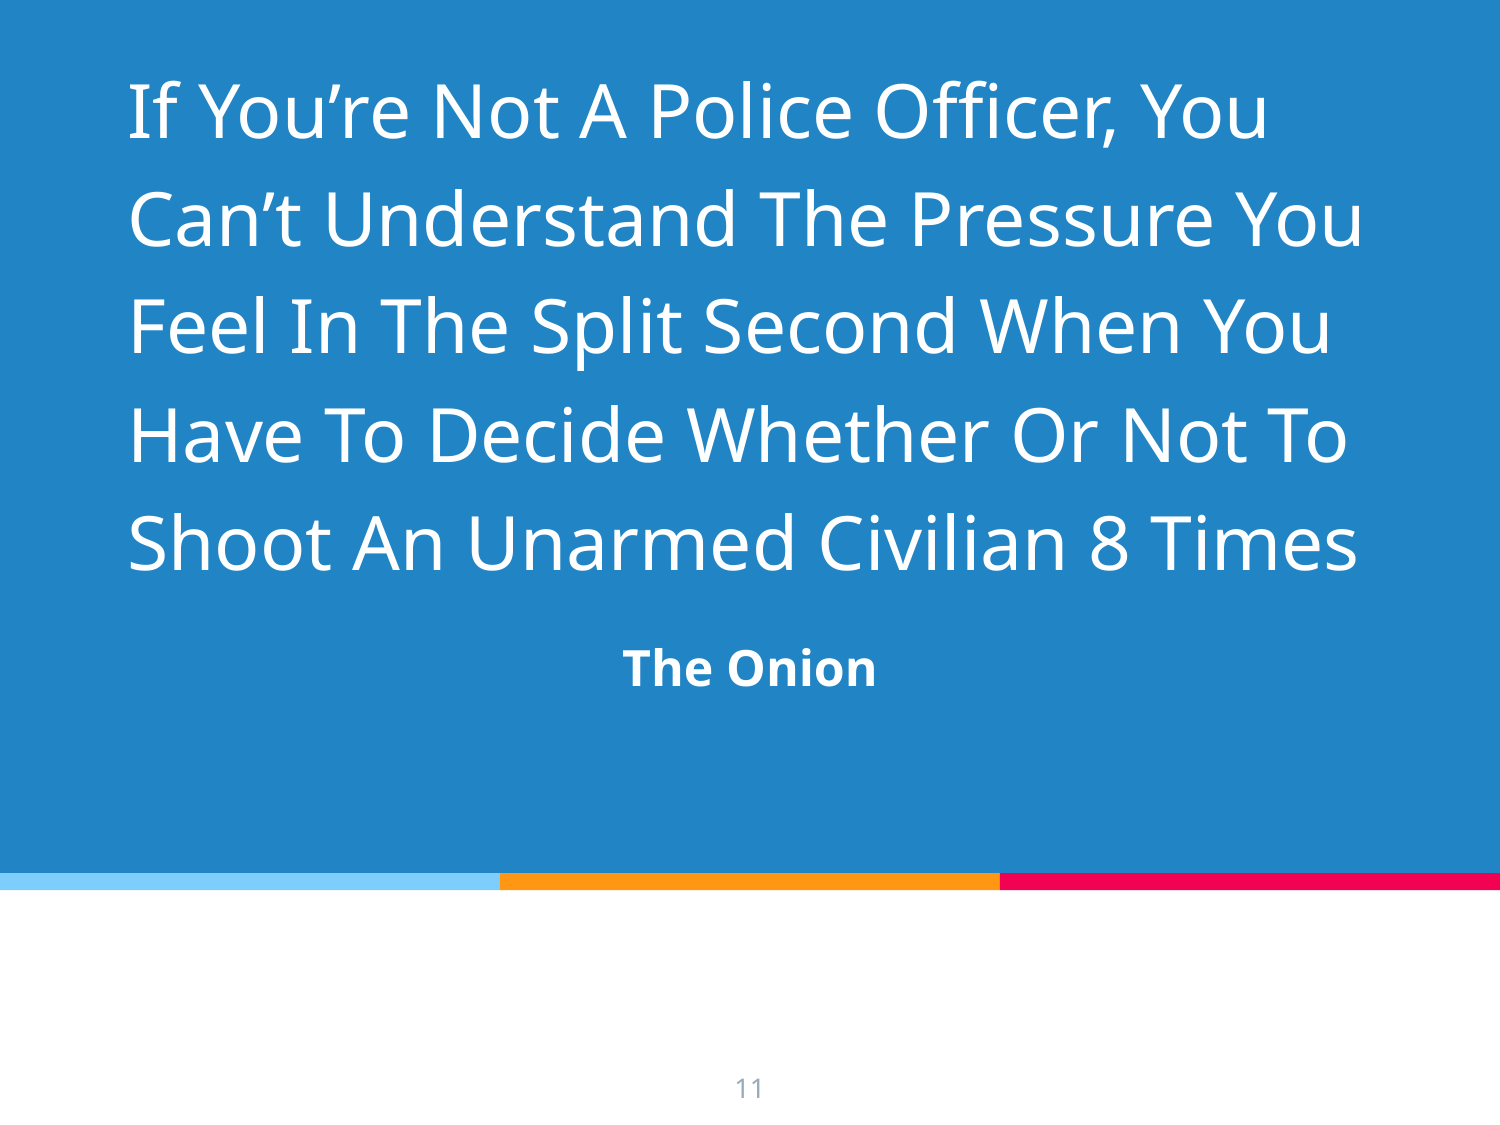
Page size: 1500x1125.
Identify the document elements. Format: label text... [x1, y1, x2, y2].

slide_number ‹#› [0, 1056, 1500, 1125]
title If You’re Not A Police Officer, You Can’t Understand The Pressure You Feel In The Split Second When You Have To Decide Whether Or Not To Shoot An Unarmed Civilian 8 Times [112, 346, 1388, 600]
subtitle The Onion [112, 621, 1388, 793]
